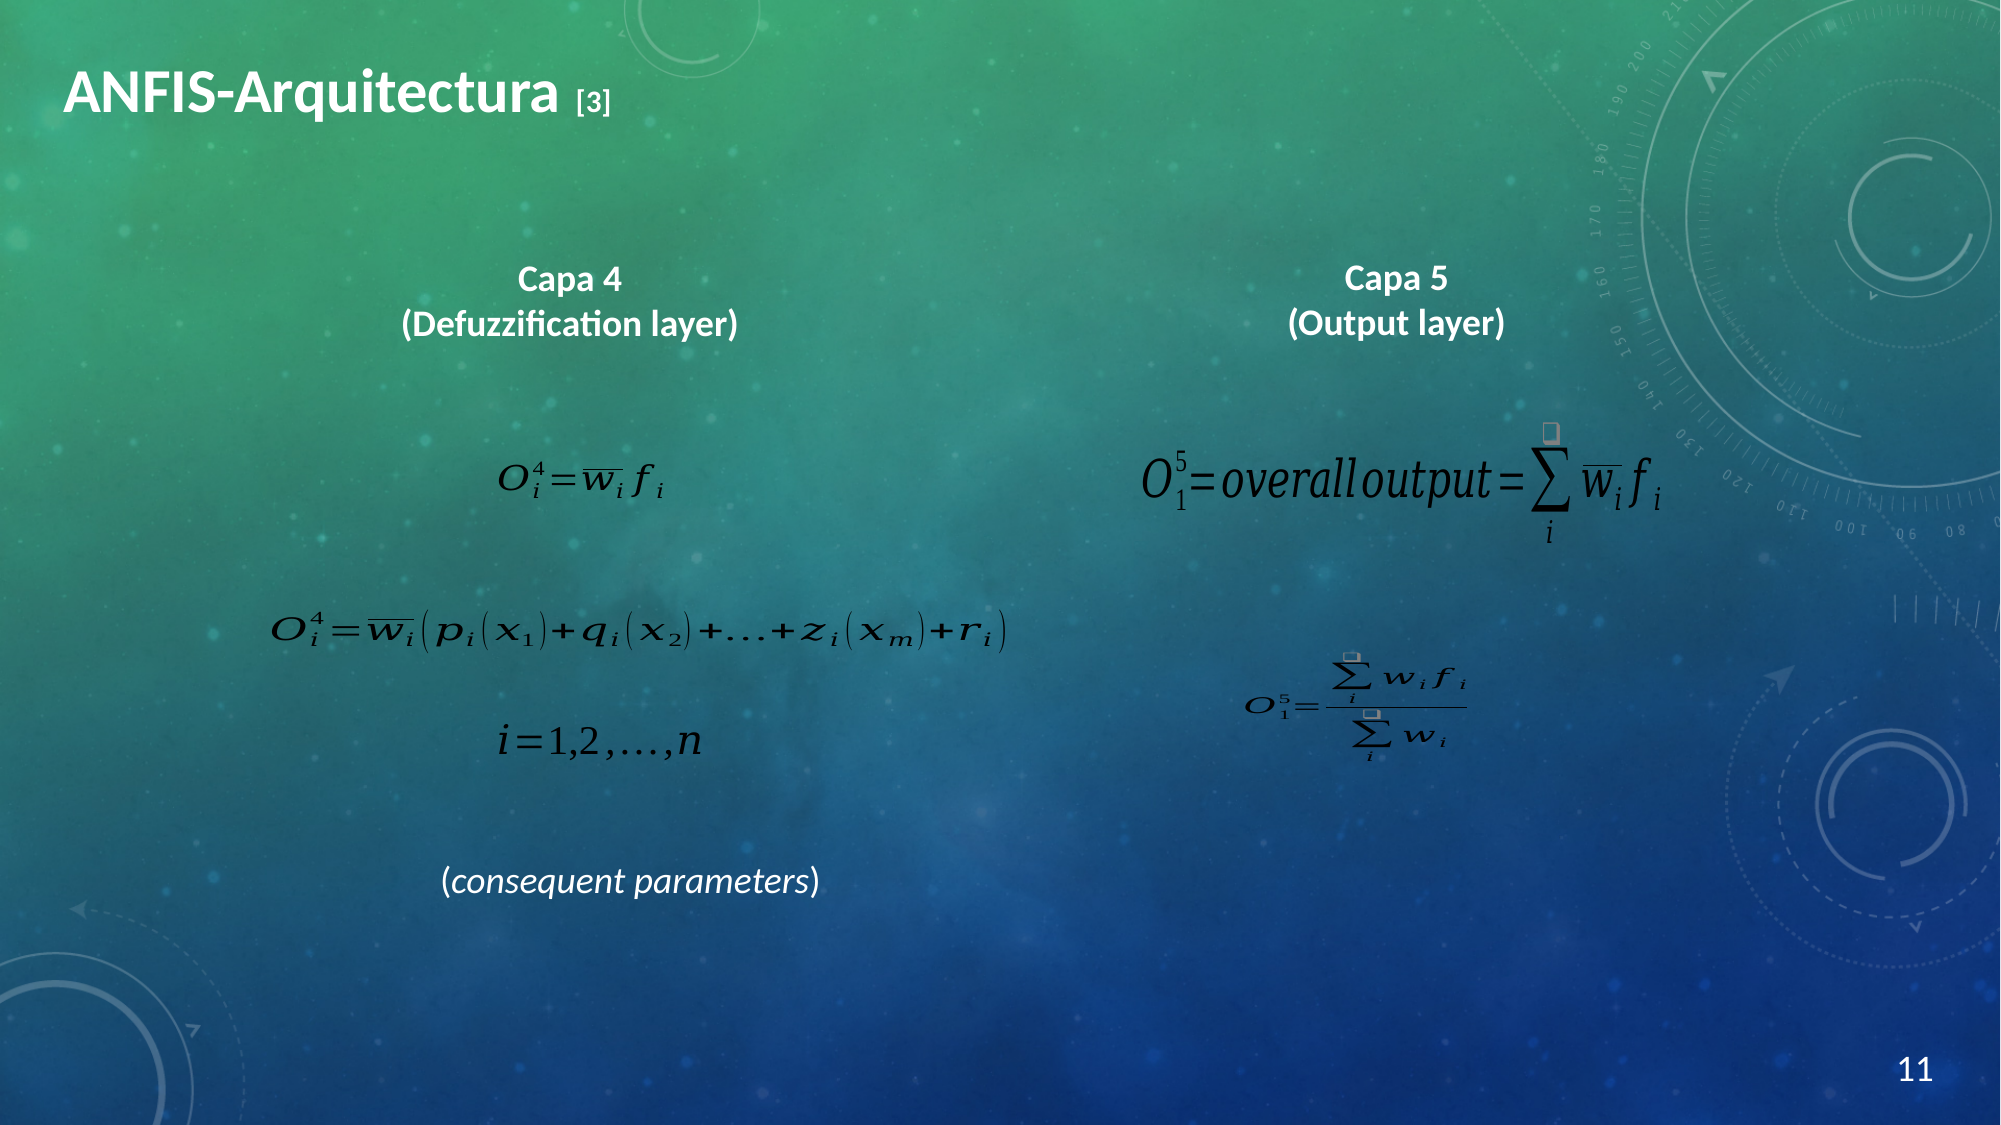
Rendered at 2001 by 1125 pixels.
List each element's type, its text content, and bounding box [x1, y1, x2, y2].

text_box Capa 4 (Defuzzification layer) [385, 246, 755, 351]
text_box Capa 5 (Output layer) [1272, 245, 1522, 350]
text_box (consequent parameters) [425, 848, 836, 909]
picture [0, 0, 2001, 1125]
text_box ANFIS-Arquitectura [3] [48, 42, 627, 132]
text_box 11 [1881, 1036, 1950, 1097]
